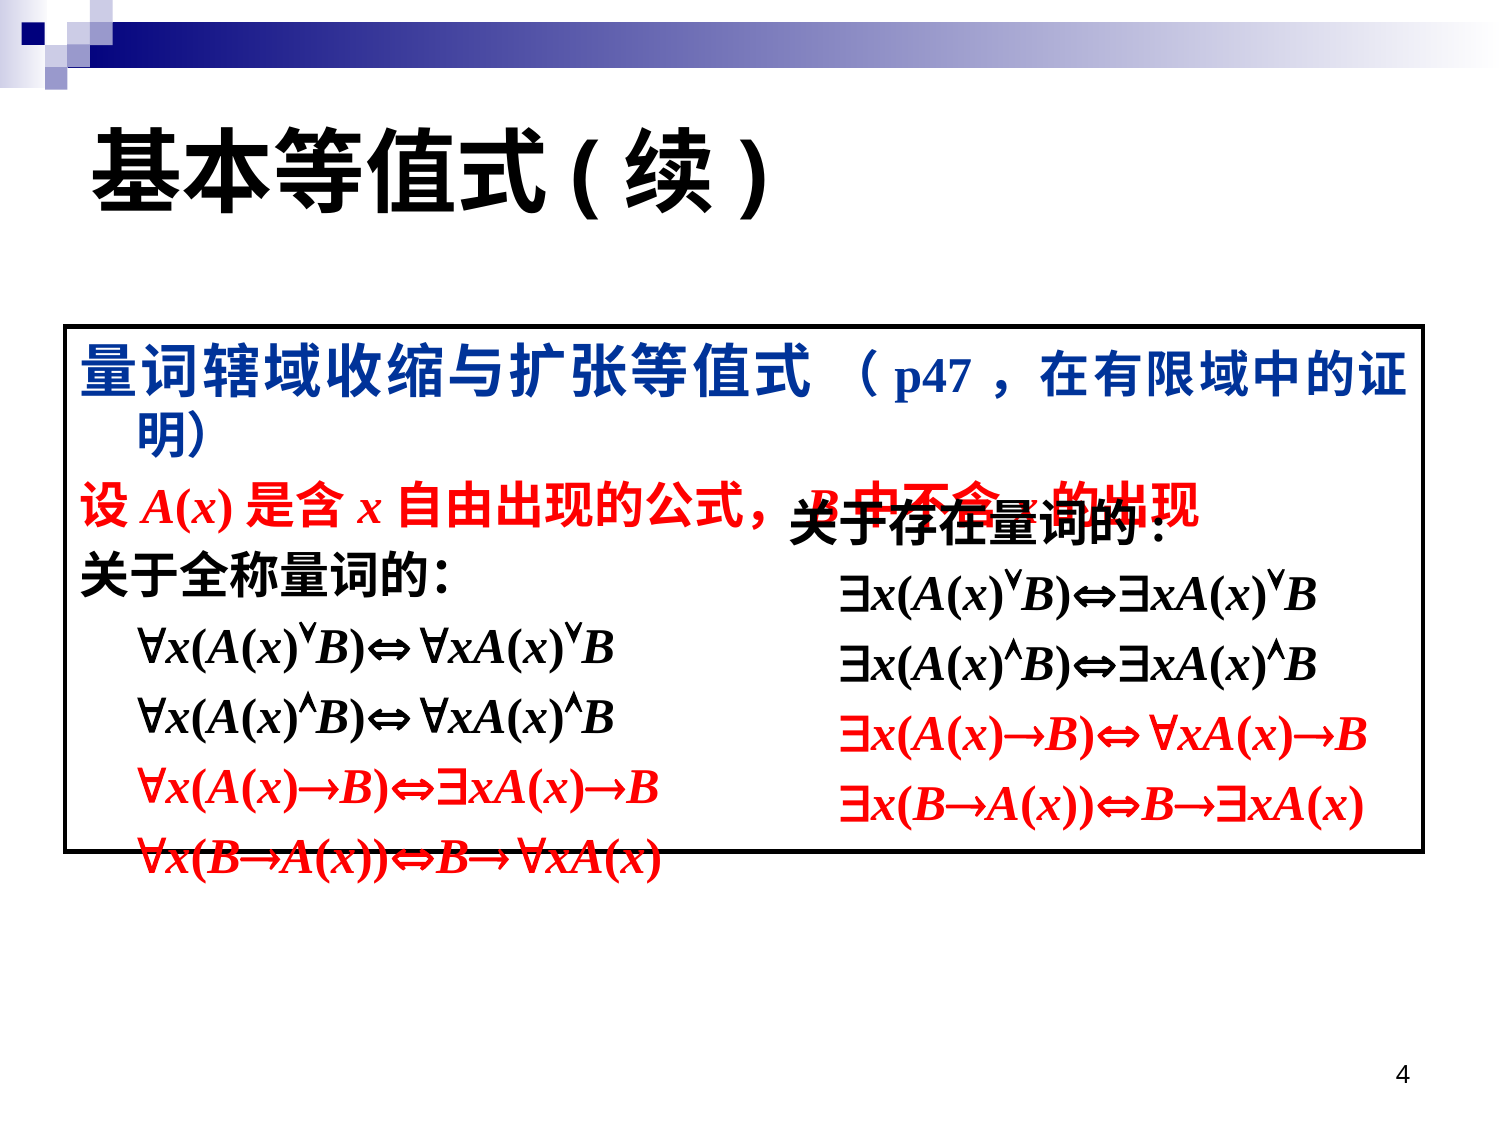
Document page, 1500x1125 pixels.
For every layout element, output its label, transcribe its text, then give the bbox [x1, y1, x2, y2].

slide_number 4 [1074, 1024, 1426, 1101]
text_box 关于存在量词的: x(A(x)B)xA(x)B x(A(x)B)xA(x)B x(A(x)B)xA(x)B x(BA(x))BxA(x) [773, 483, 1412, 839]
title 基本等值式(续) [75, 75, 1425, 263]
list 量词辖域收缩与扩张等值式 （p47，在有限域中的证明） 设A(x)是含x自由出现的公式，B中不含x的出现 关于全称量词的： x(A(x)B)xA(x)B x(A(x)B)xA(x)B x(A(x)B)xA(x)B x(BA(x))BxA(x) [64, 326, 1424, 852]
